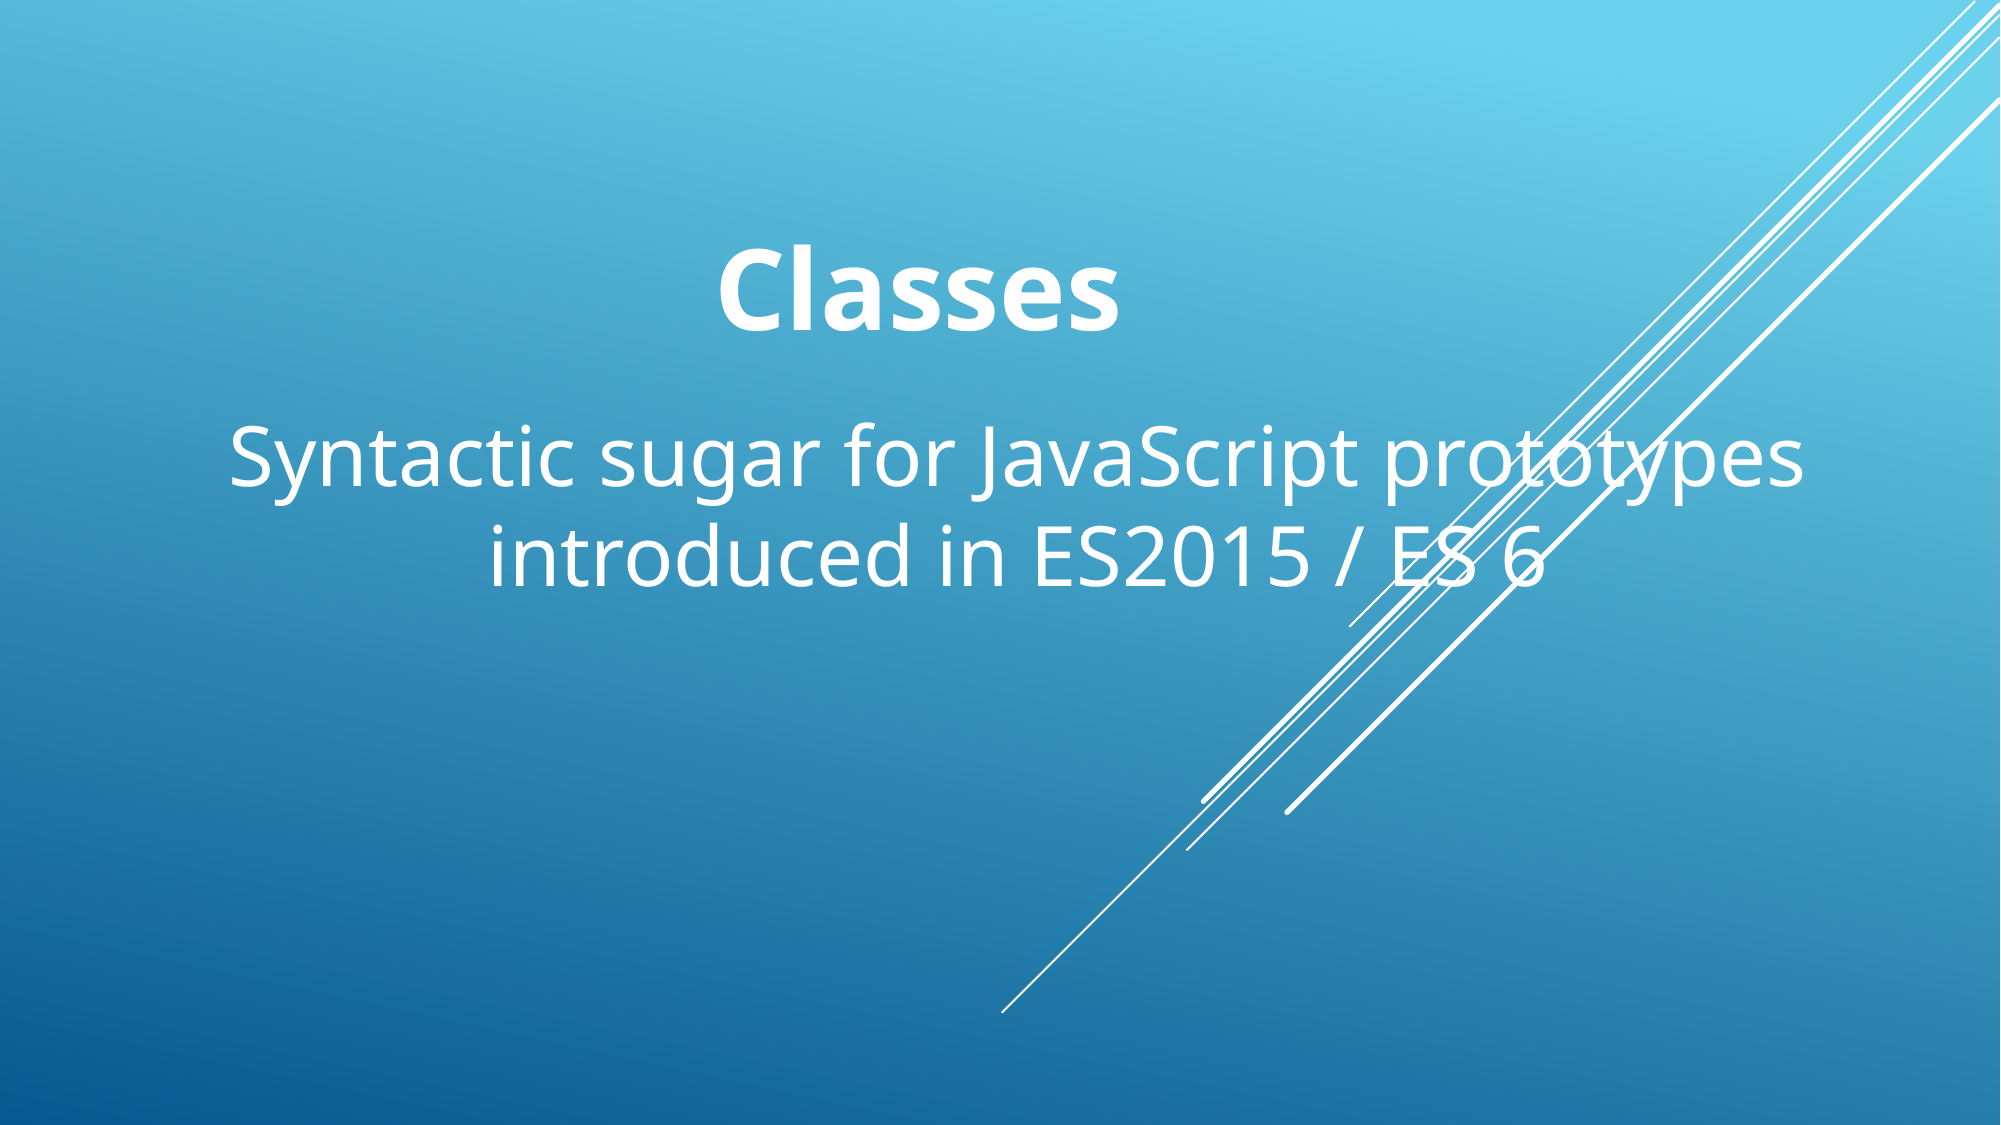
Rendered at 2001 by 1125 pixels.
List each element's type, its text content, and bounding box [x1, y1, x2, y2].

text_box Syntactic sugar for JavaScript prototypes introduced in ES2015 / ES 6 [182, 395, 1855, 611]
text_box Classes [312, 210, 1524, 361]
